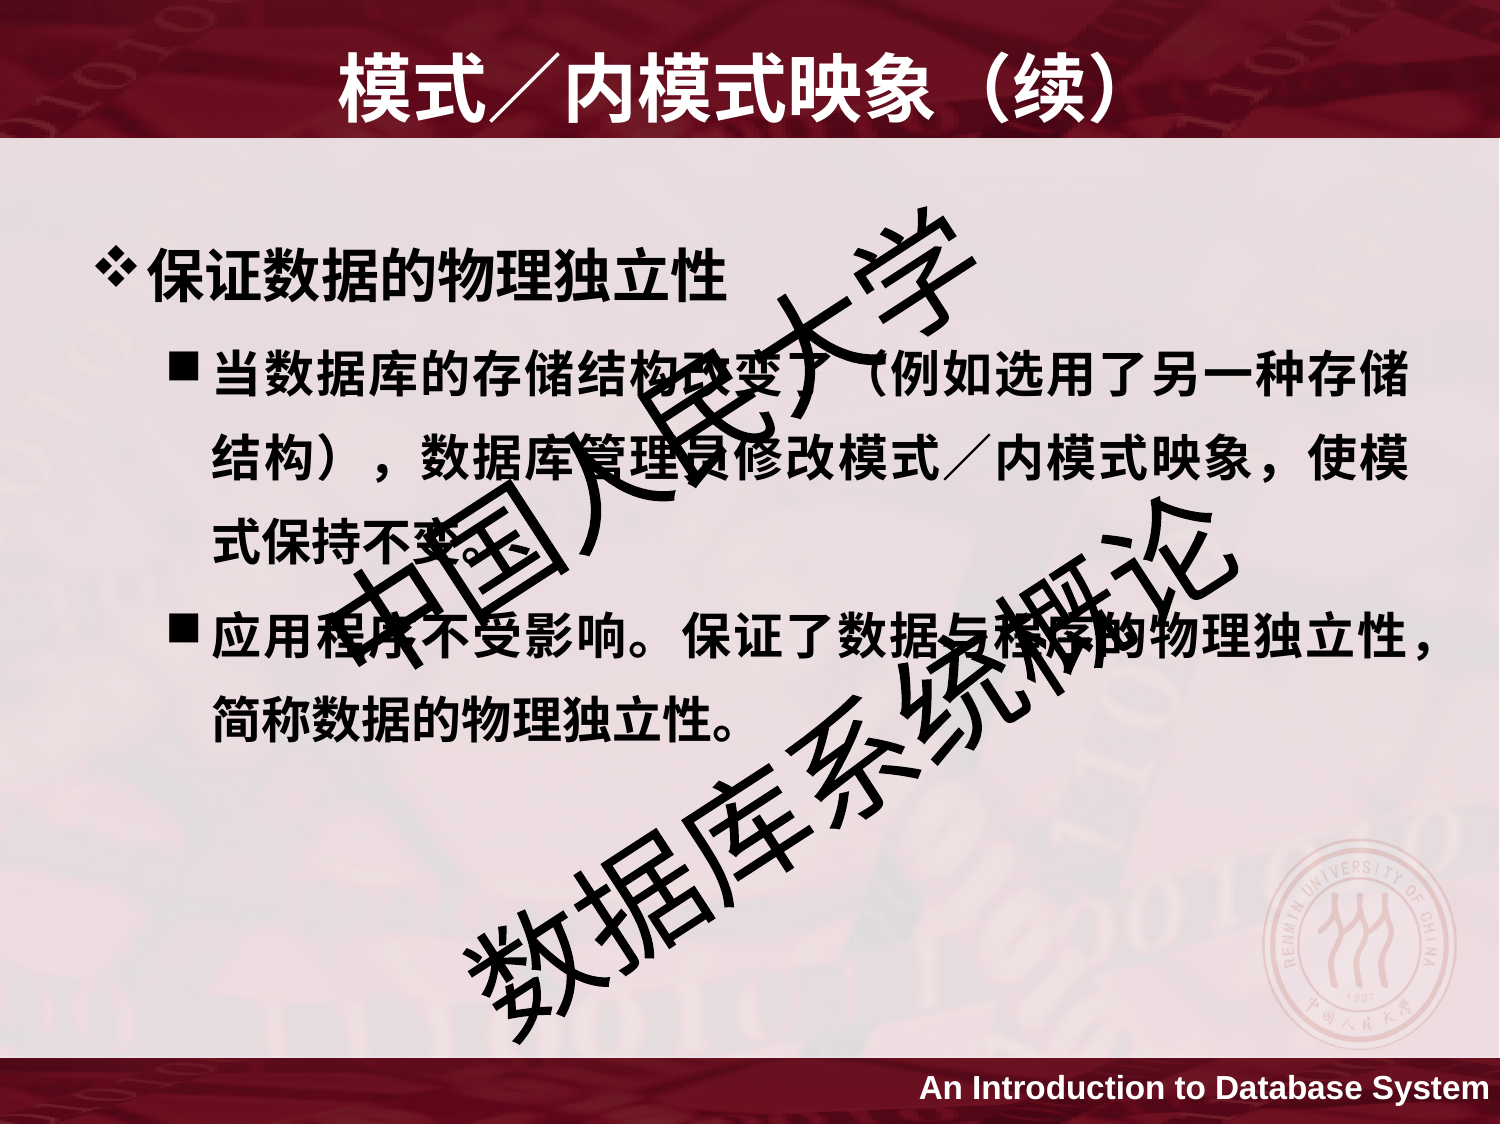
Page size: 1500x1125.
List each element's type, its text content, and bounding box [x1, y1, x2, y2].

list 保证数据的物理独立性 当数据库的存储结构改变了（例如选用了另一种存储结构），数据库管理员修改模式／内模式映象，使模式保持不变。 应用程序不受影响。保证了数据与程序的物理独立性，简称数据的物理独立性。 [74, 196, 1426, 993]
title 模式／内模式映象（续） [74, 0, 1426, 181]
picture [0, 0, 1500, 1125]
